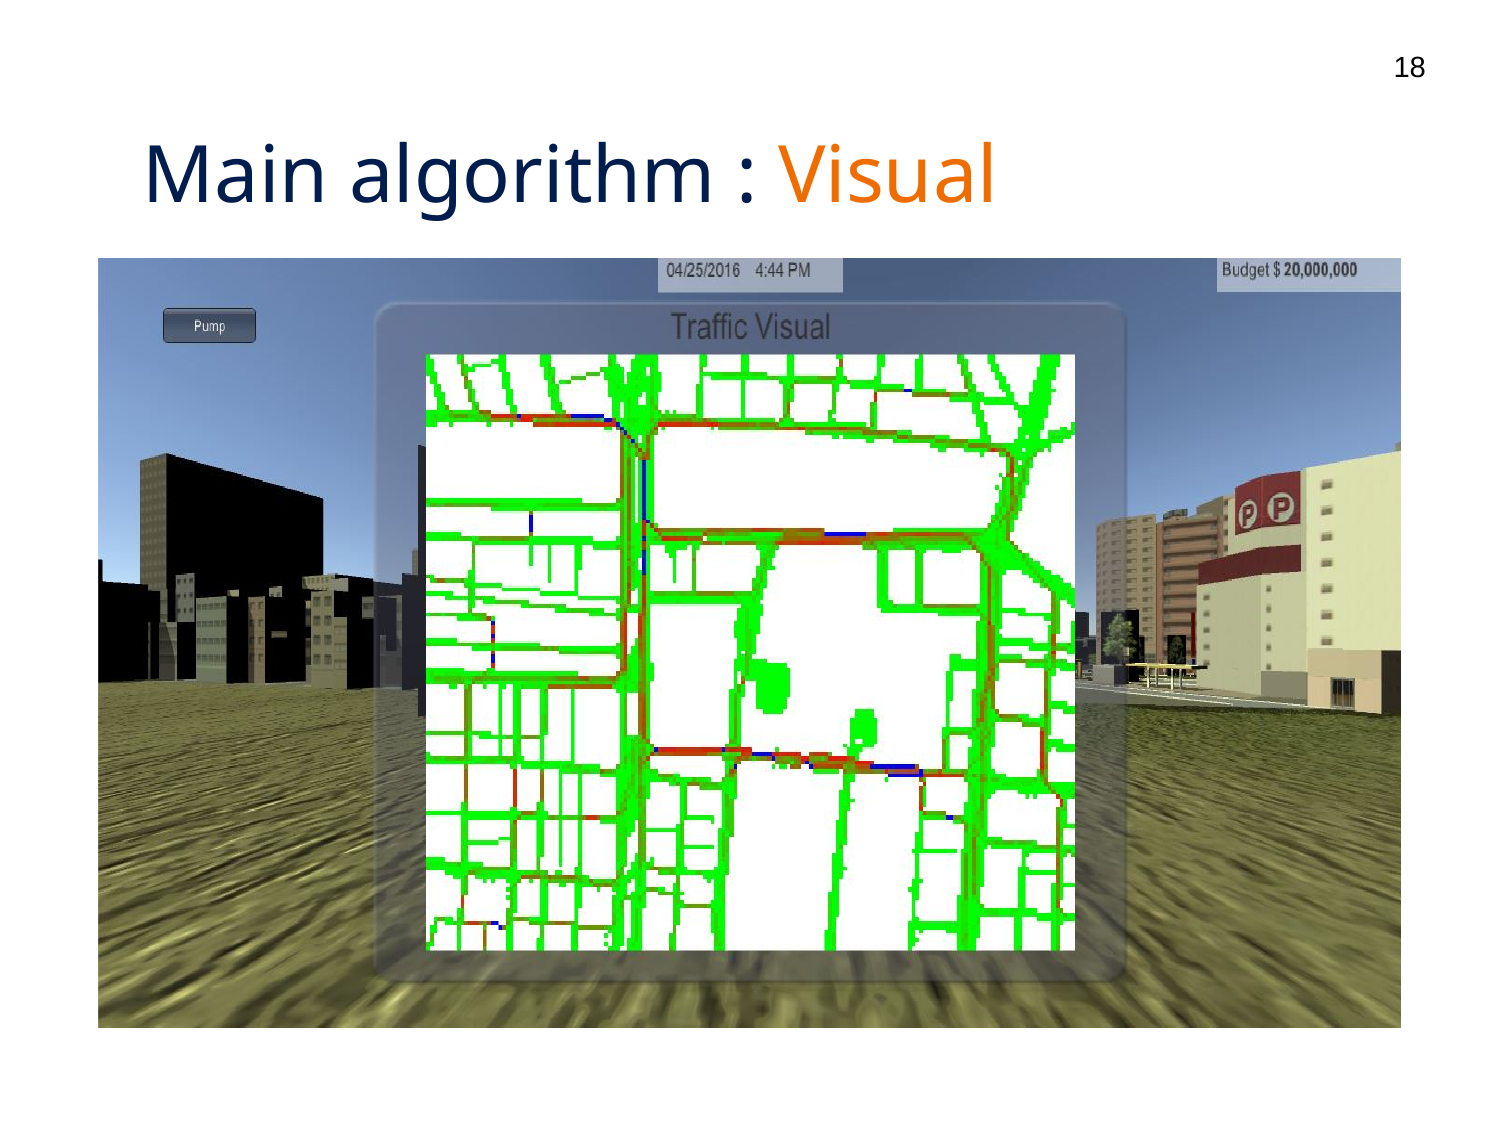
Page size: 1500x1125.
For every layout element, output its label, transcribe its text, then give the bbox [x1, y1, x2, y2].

slide_number ‹#› [1378, 35, 1460, 96]
title Main algorithm : Visual [127, 62, 1372, 234]
picture [24, 30, 1473, 1094]
